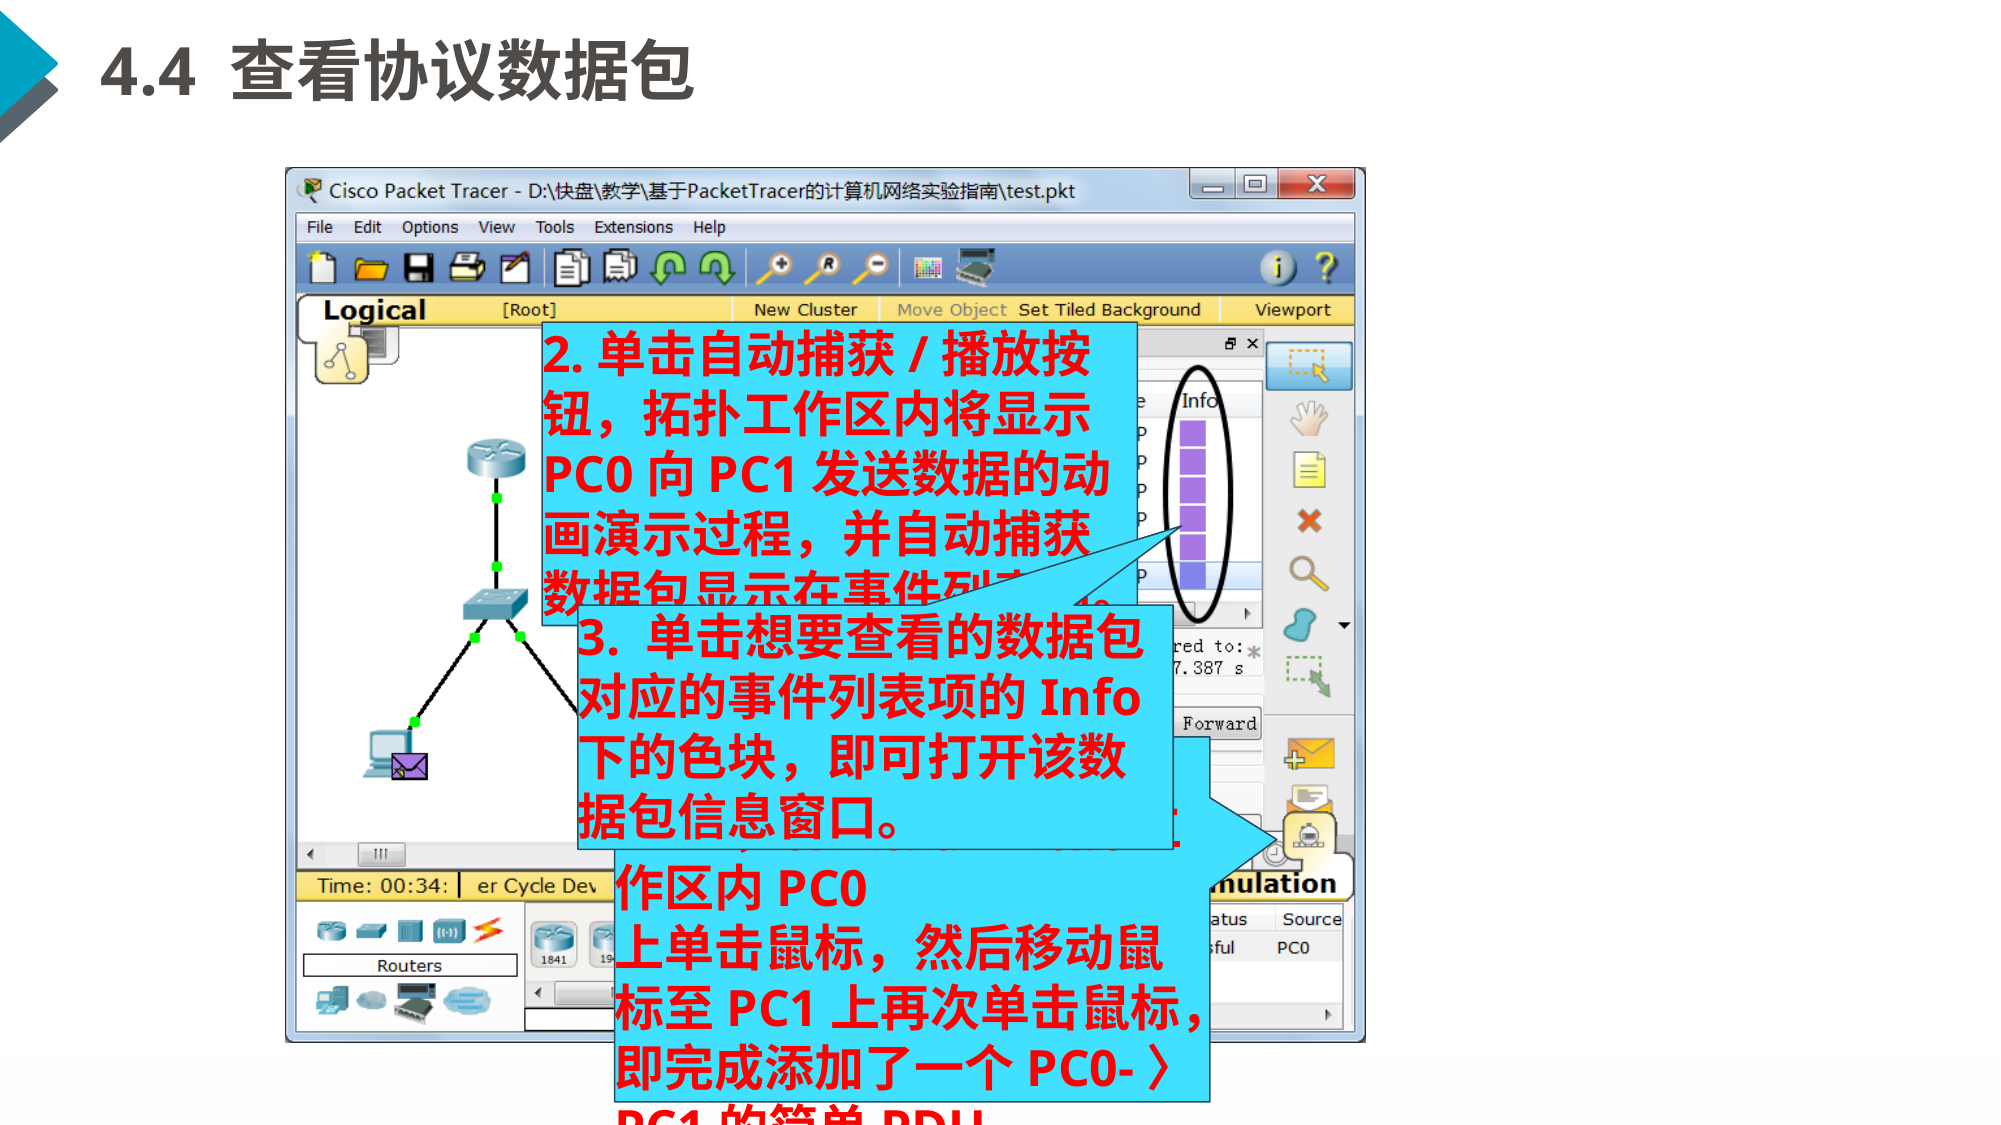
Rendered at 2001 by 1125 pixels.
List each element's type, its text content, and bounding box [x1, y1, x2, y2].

picture [285, 167, 1366, 1044]
picture [0, 1057, 2000, 1125]
text_box 4.4 查看协议数据包 [85, 20, 1085, 116]
text_box [0, 77, 59, 143]
text_box [0, 10, 58, 117]
